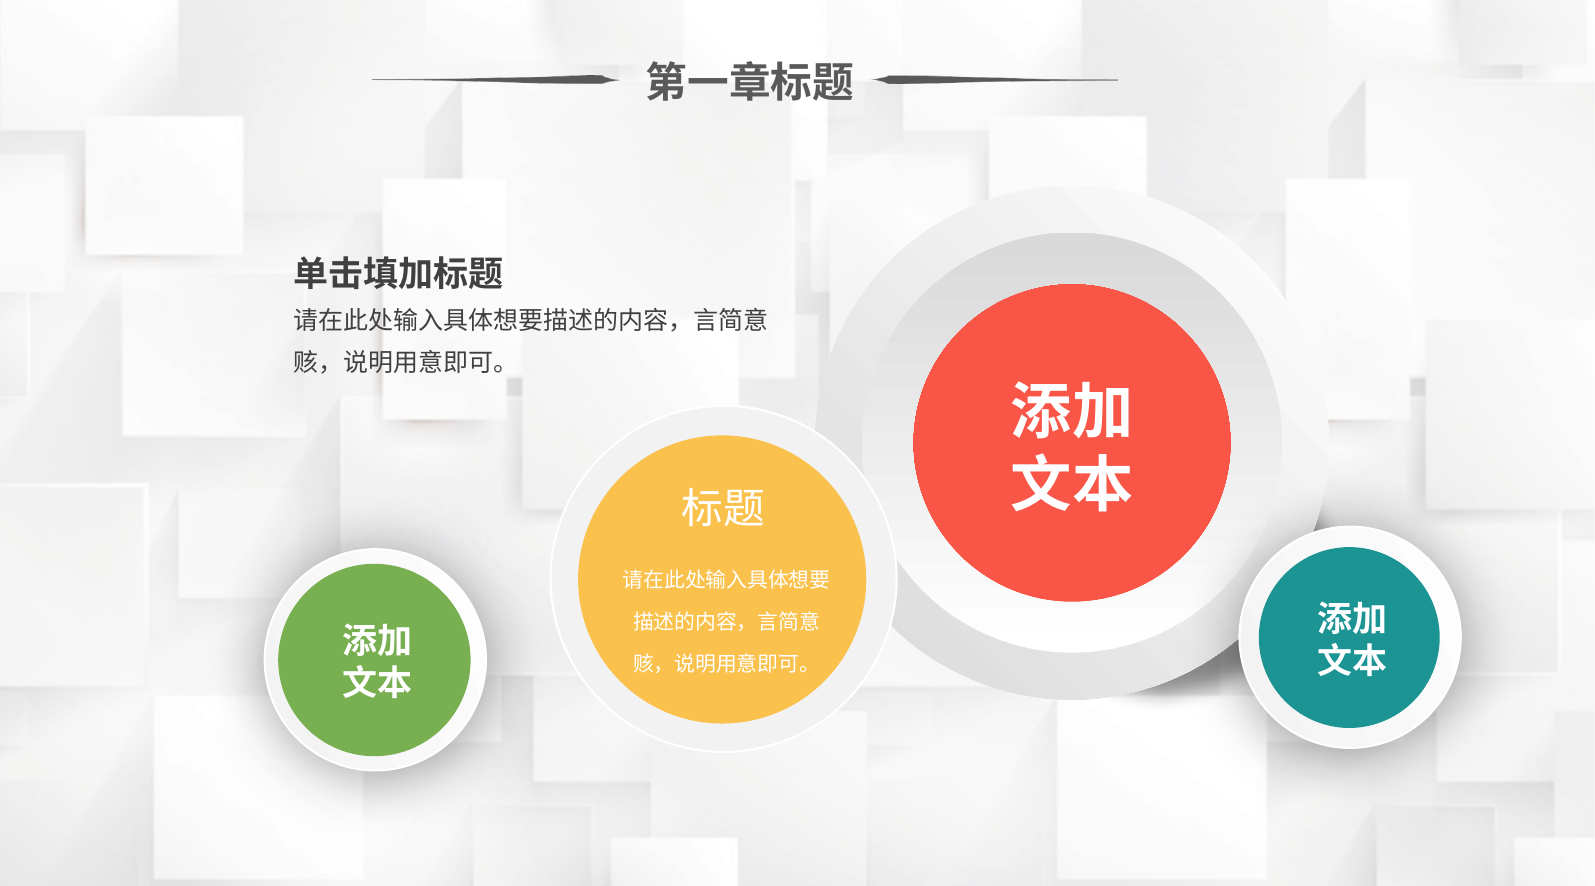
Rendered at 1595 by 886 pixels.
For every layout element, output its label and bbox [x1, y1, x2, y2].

text_box [264, 548, 487, 771]
picture [0, 0, 1595, 886]
text_box [1239, 526, 1461, 749]
text_box [814, 185, 1330, 700]
text_box [550, 405, 897, 753]
